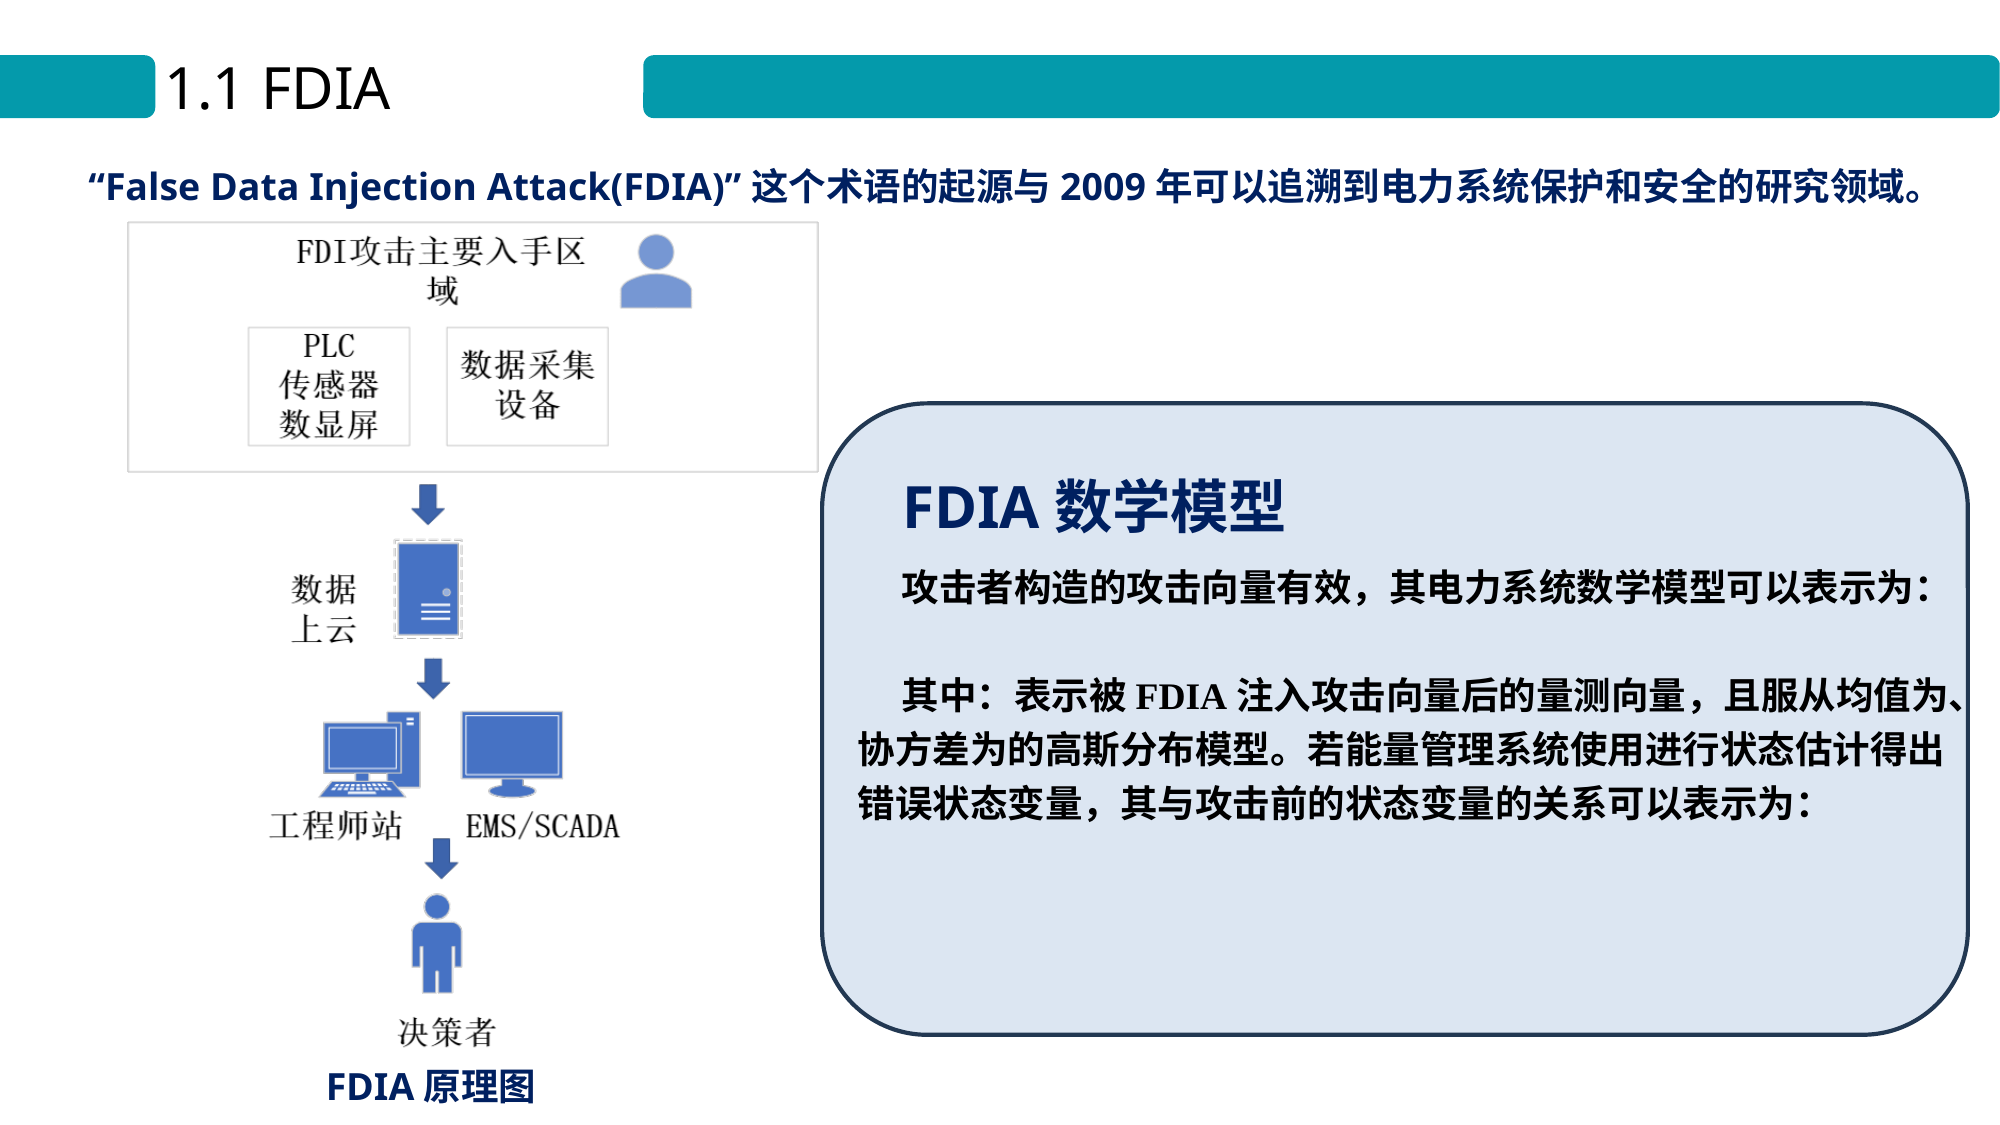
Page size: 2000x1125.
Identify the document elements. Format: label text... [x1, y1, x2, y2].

picture [123, 215, 823, 1065]
text_box [779, 55, 2000, 119]
text_box “False Data Injection Attack(FDIA)”这个术语的起源与2009年可以追溯到电力系统保护和安全的研究领域。 [31, 155, 2000, 216]
text_box 1.1 FDIA [149, 43, 779, 129]
text_box [0, 55, 149, 119]
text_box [827, 403, 1969, 1052]
text_box FDIA原理图 [311, 1059, 1279, 1115]
